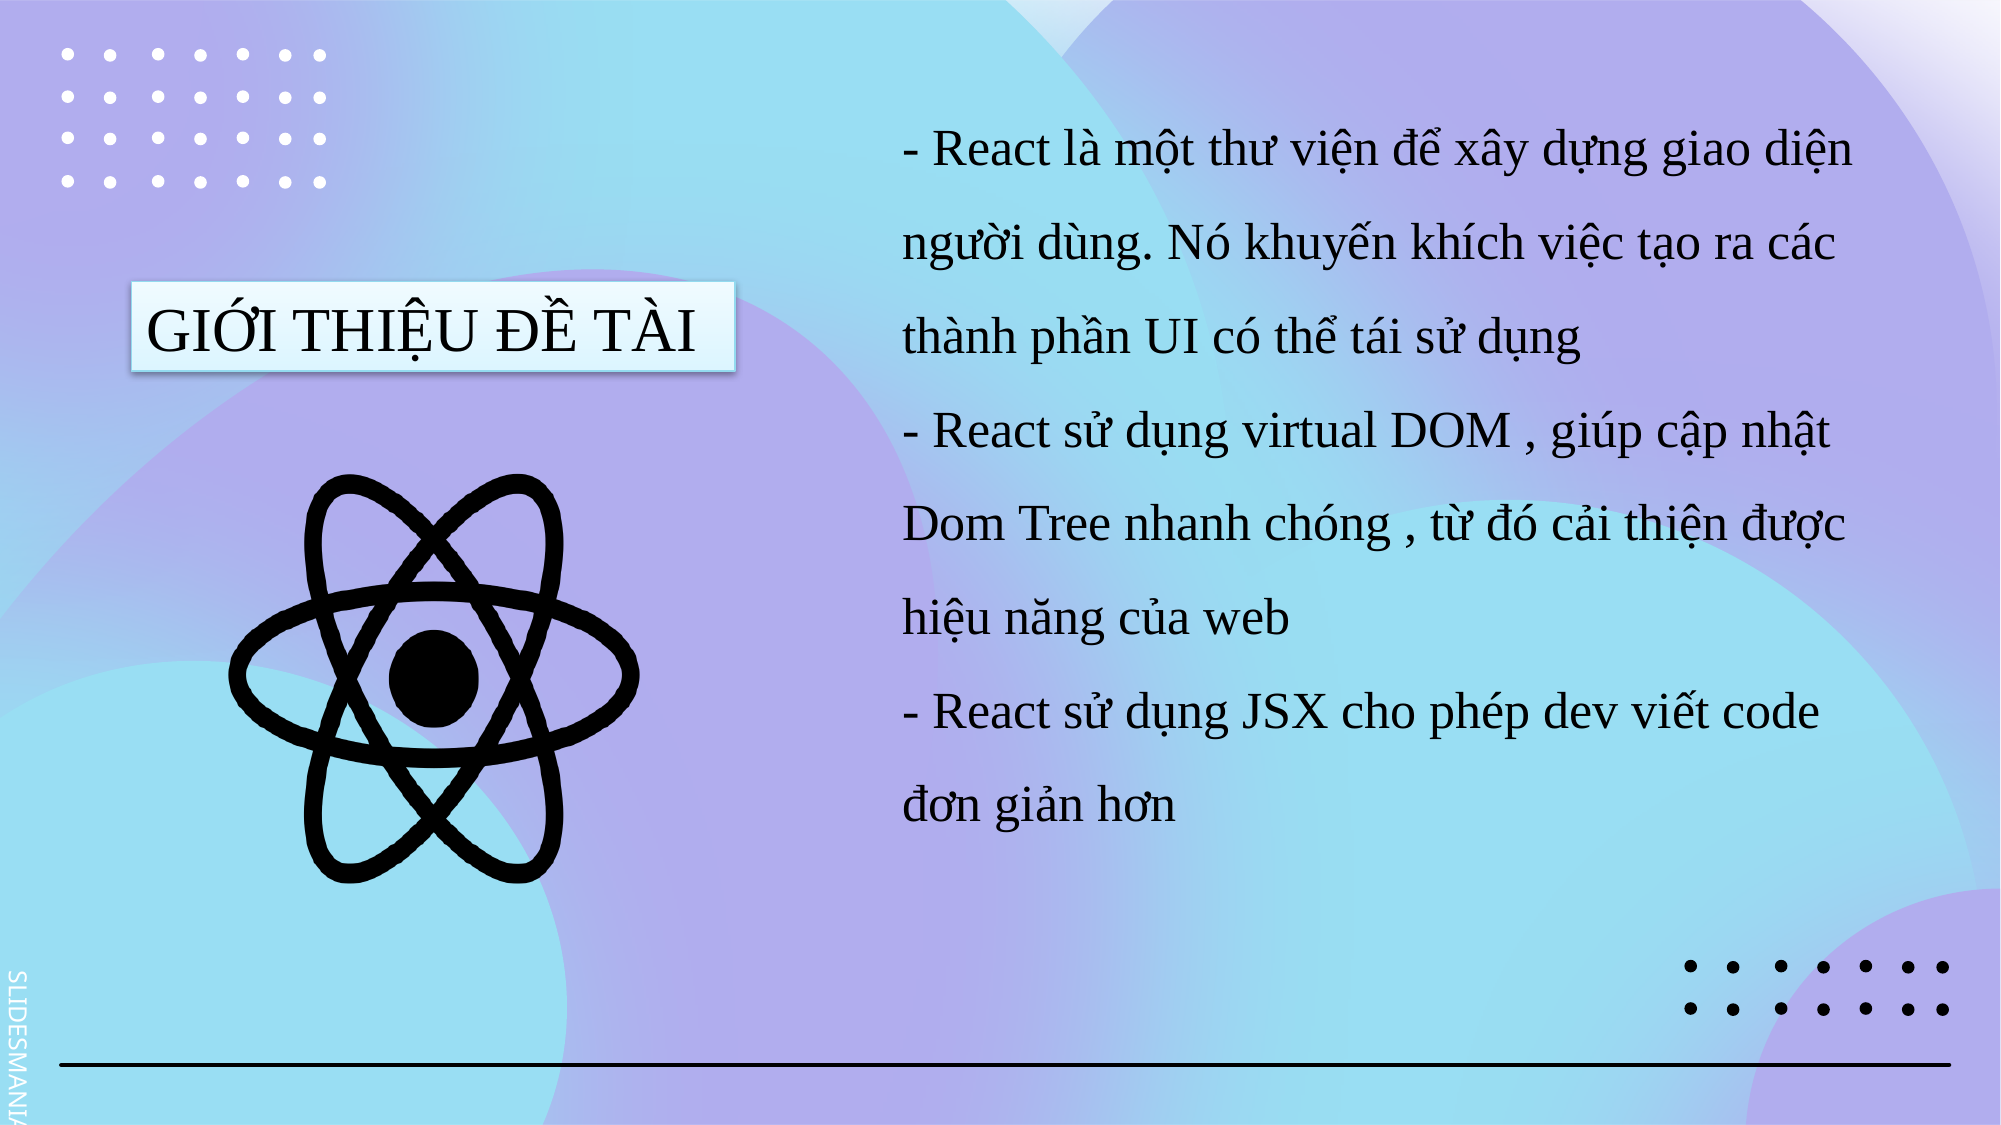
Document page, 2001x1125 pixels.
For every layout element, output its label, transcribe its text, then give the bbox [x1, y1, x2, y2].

picture [209, 435, 657, 922]
text_box GIỚI THIỆU ĐỀ TÀI [131, 281, 736, 372]
list - React là một thư viện để xây dựng giao diện người dùng. Nó khuyến khích việc tạo ra các thành phần UI có thể tái sử dụng - React sử dụng virtual DOM , giúp cập nhật Dom Tree nhanh chóng , từ đó cải thiện được hiệu năng của web - React sử dụng JSX cho phép dev viết code đơn giản hơn [882, 0, 1928, 1061]
